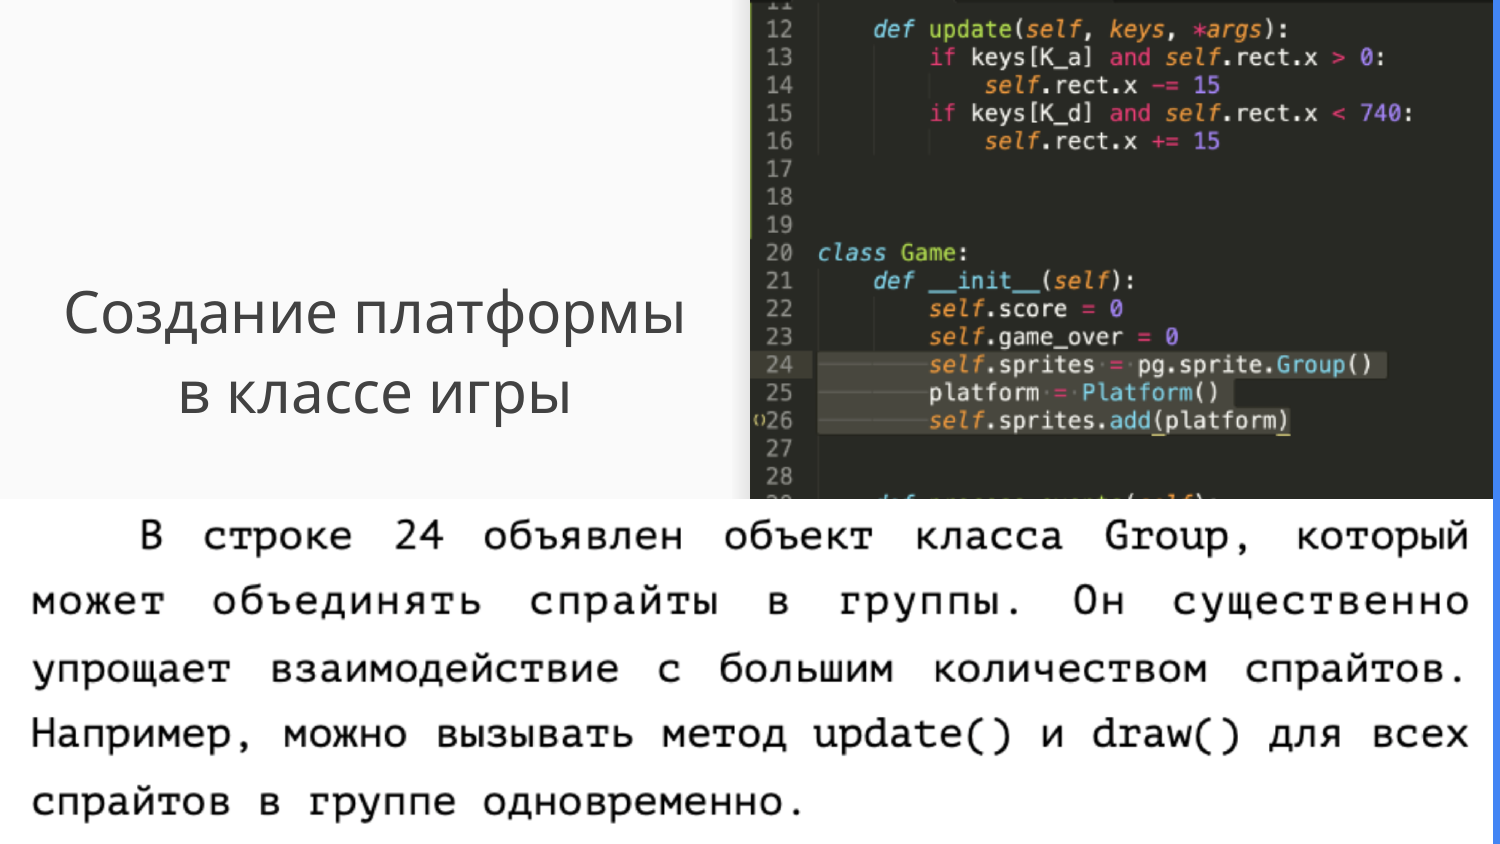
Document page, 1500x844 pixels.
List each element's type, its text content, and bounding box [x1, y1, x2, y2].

title Создание платформы в классе игры [43, 202, 708, 446]
picture [0, 0, 1494, 844]
